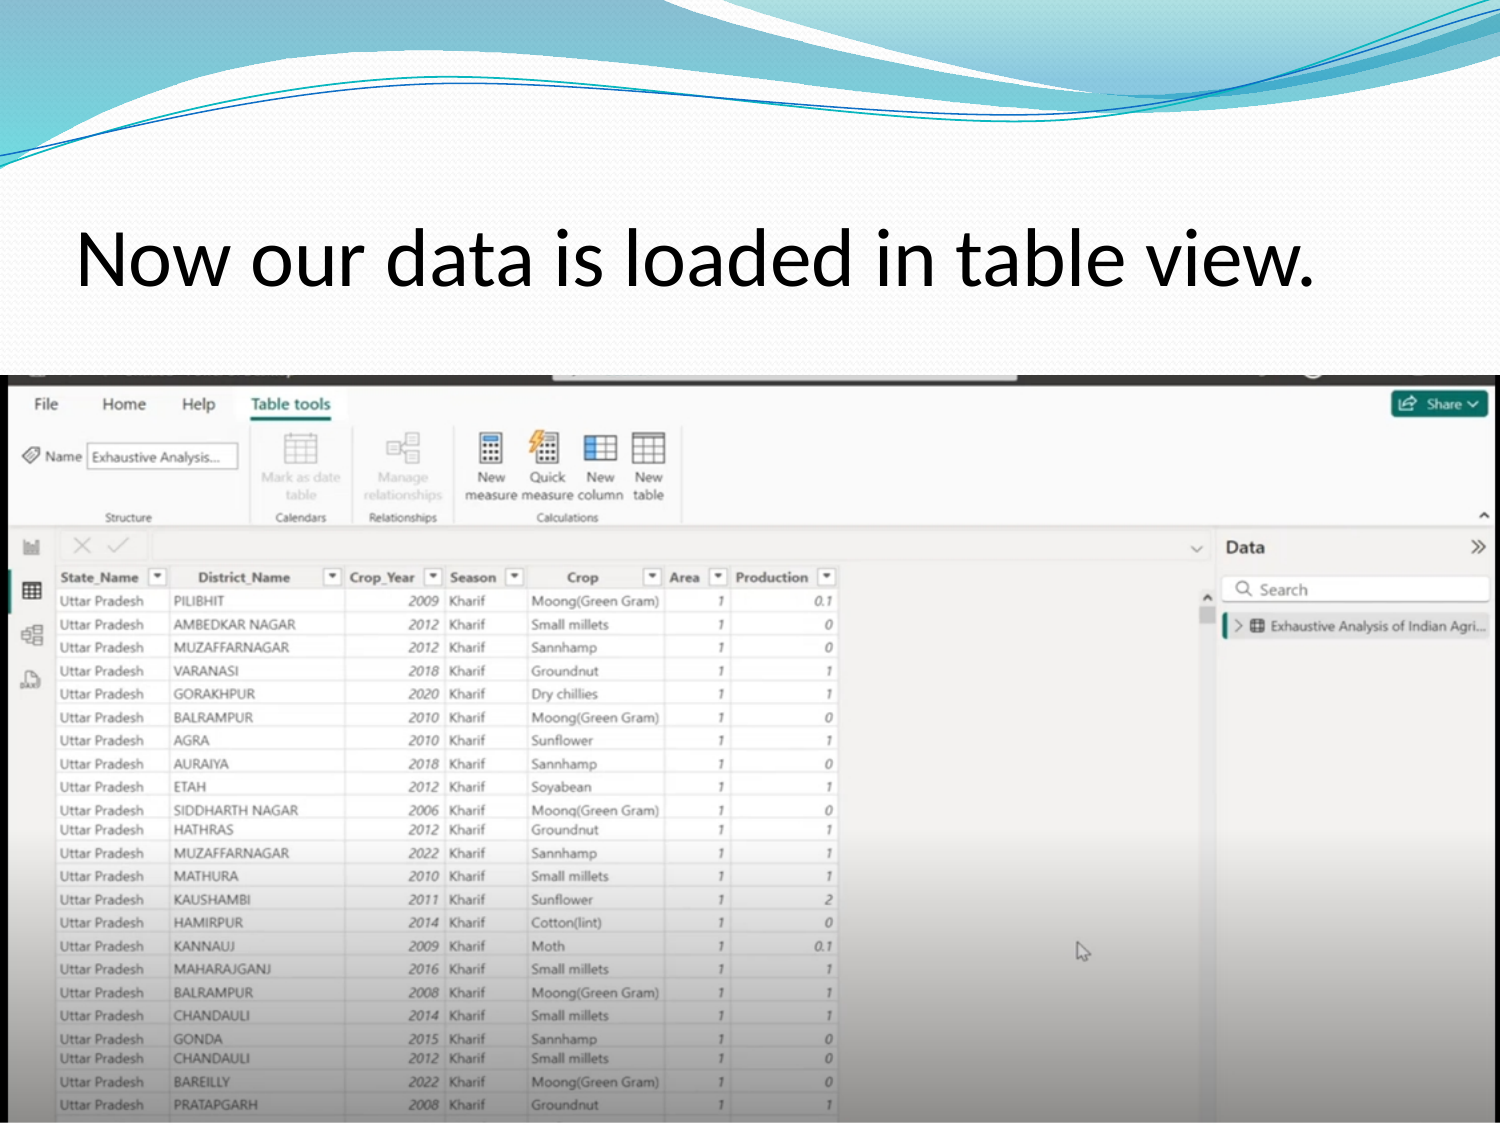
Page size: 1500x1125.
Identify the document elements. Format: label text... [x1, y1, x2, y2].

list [0, 374, 1500, 1125]
title Now our data is loaded in table view. [75, 115, 1425, 303]
